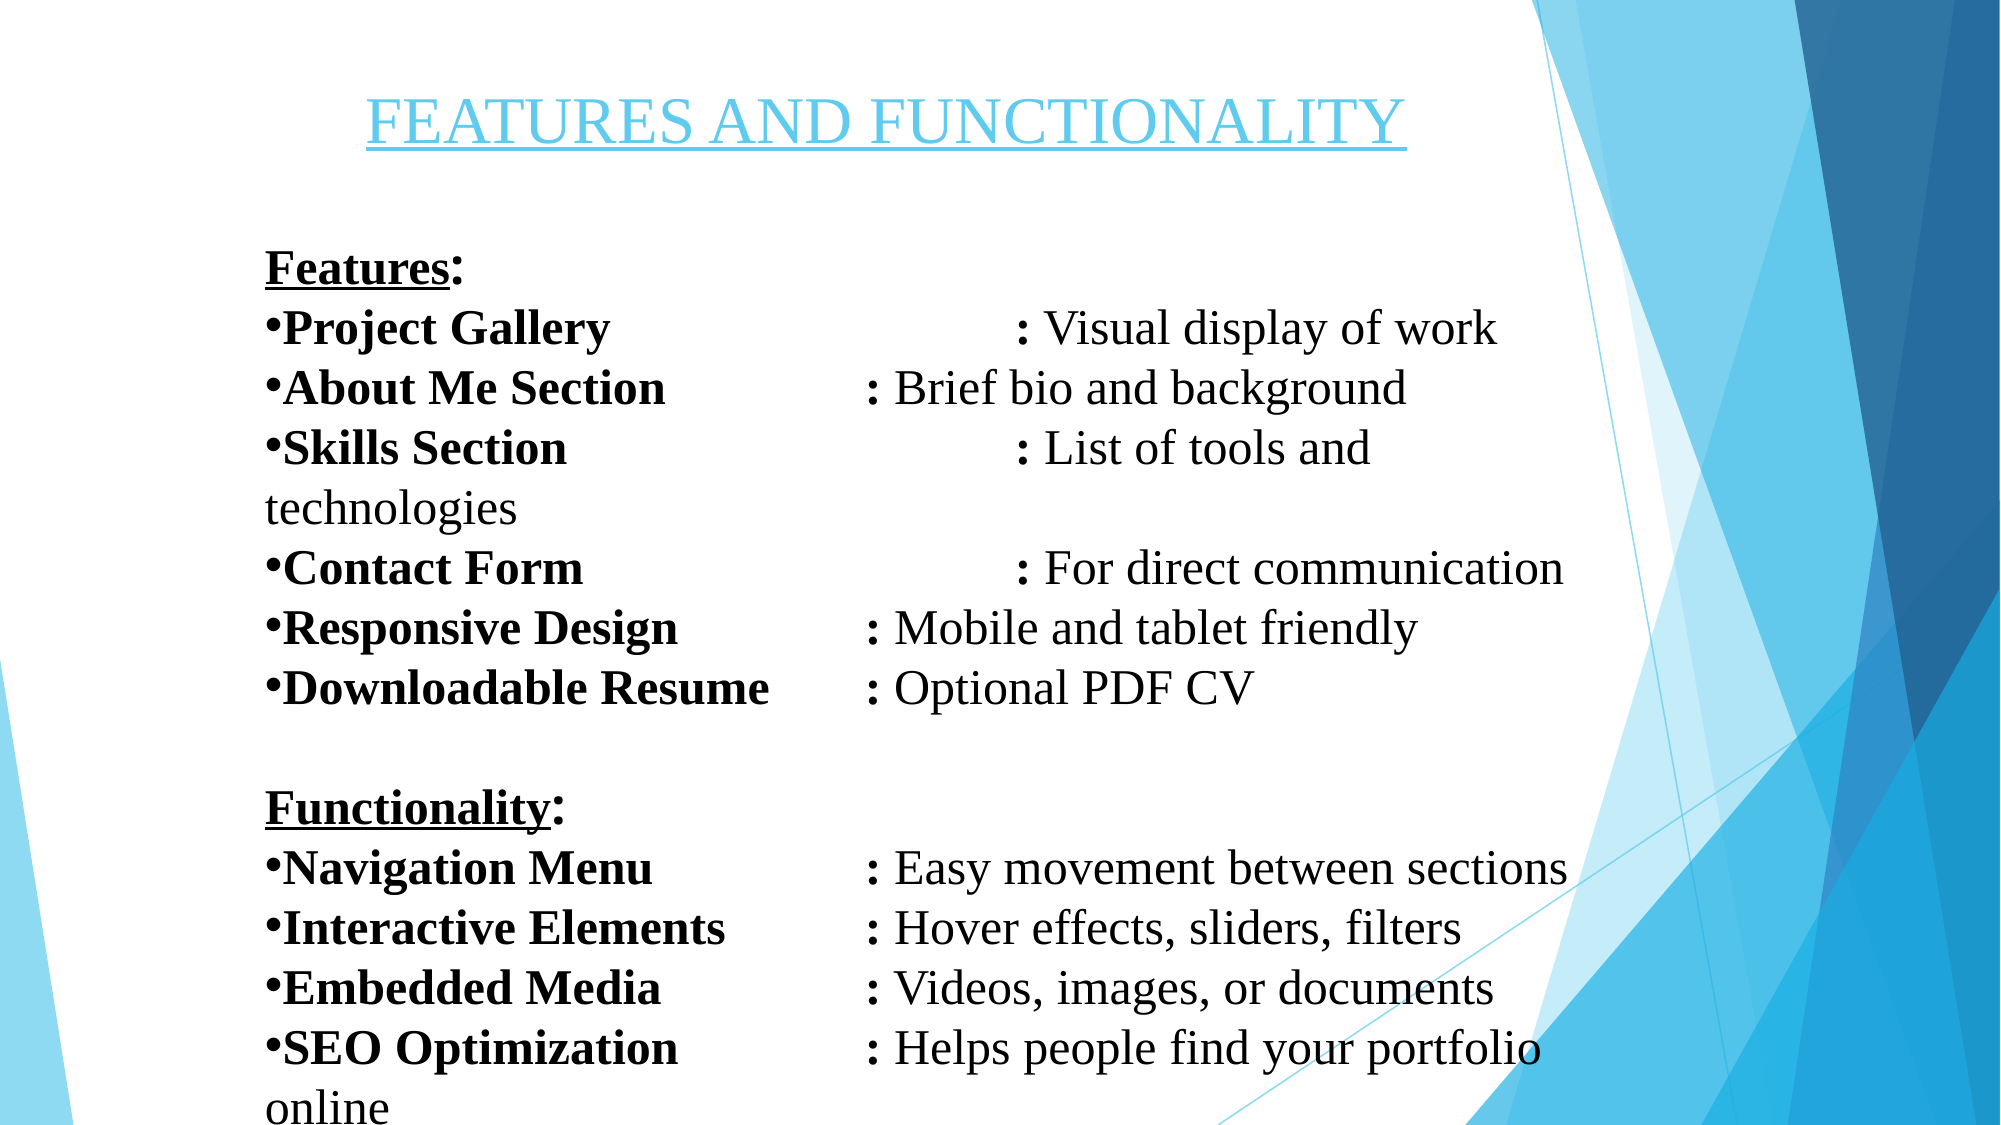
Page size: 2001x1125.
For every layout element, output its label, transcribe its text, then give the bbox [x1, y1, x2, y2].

title FEATURES AND FUNCTIONALITY [11, 68, 1424, 183]
text_box Features: Project Gallery : Visual display of work About Me Section : Brief bio and background Skills Section : List of tools and technologies Contact Form : For direct communication Responsive Design : Mobile and tablet friendly Downloadable Resume : Optional PDF CV Functionality: Navigation Menu : Easy movement between sections Interactive Elements : Hover effects, sliders, filters Embedded Media : Videos, images, or documents SEO Optimization : Helps people find your portfolio online Social Media Links : Connects to your LinkedIn, GitHub [249, 181, 1625, 1125]
